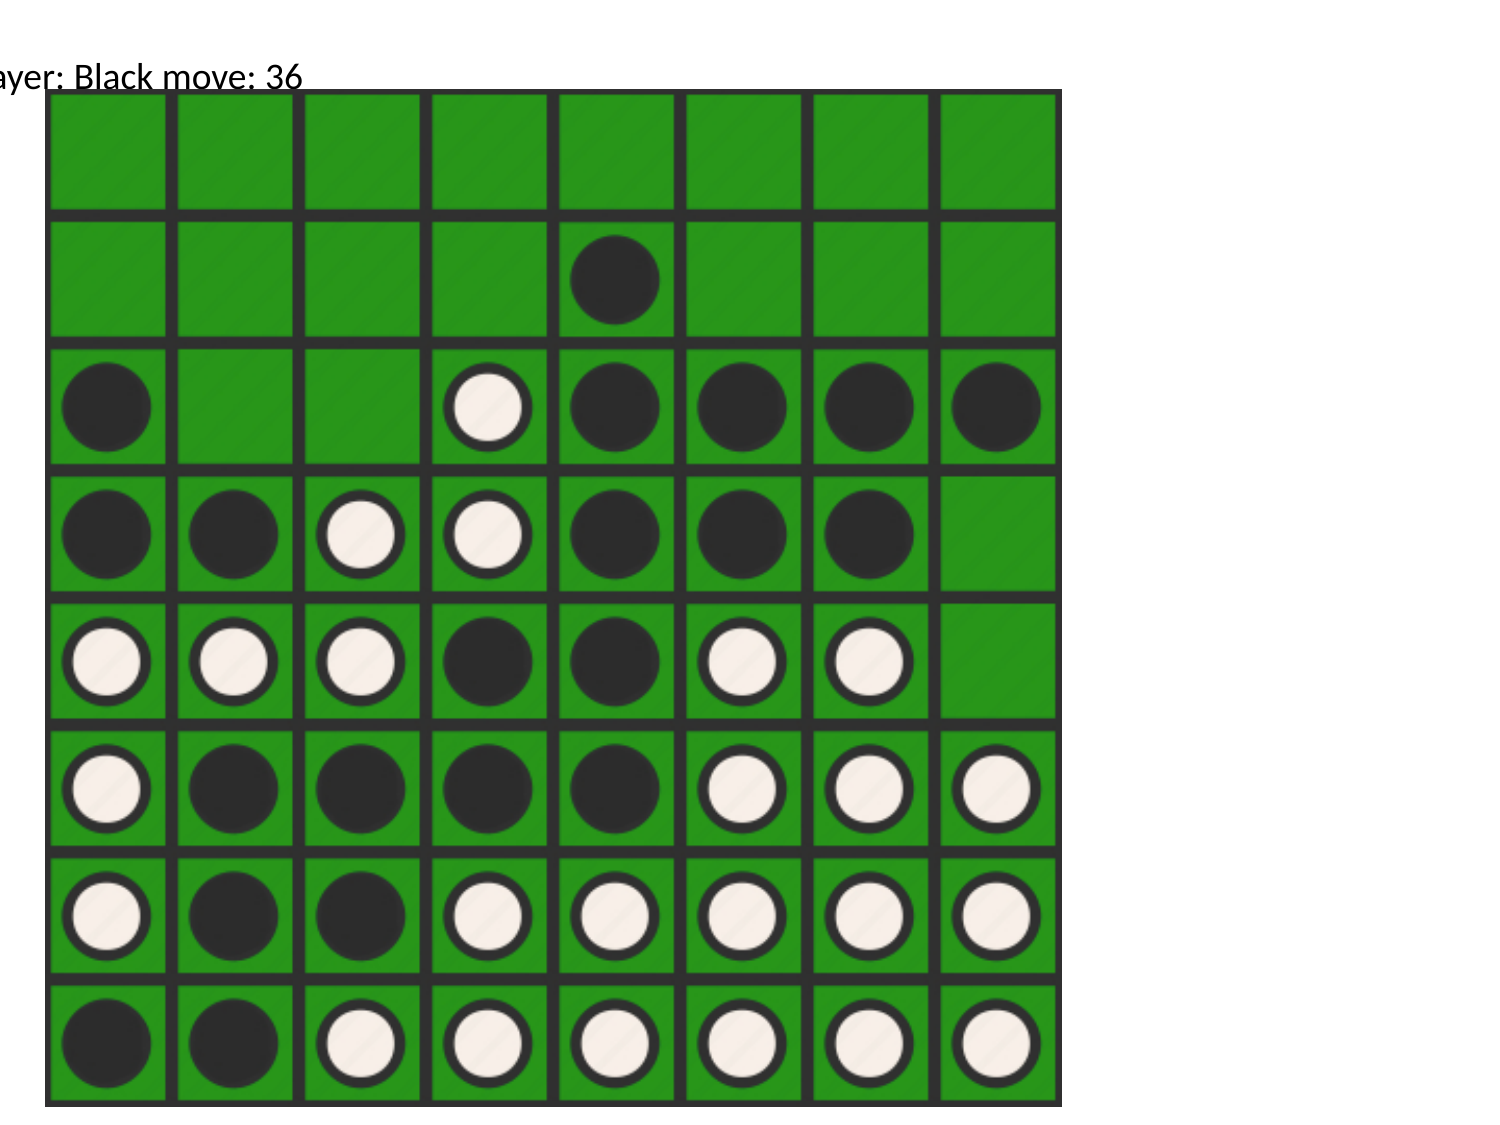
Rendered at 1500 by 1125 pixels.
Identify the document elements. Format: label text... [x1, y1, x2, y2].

picture [44, 89, 1062, 1107]
text_box turn: 41 player: Black move: 36 [0, 44, 319, 105]
